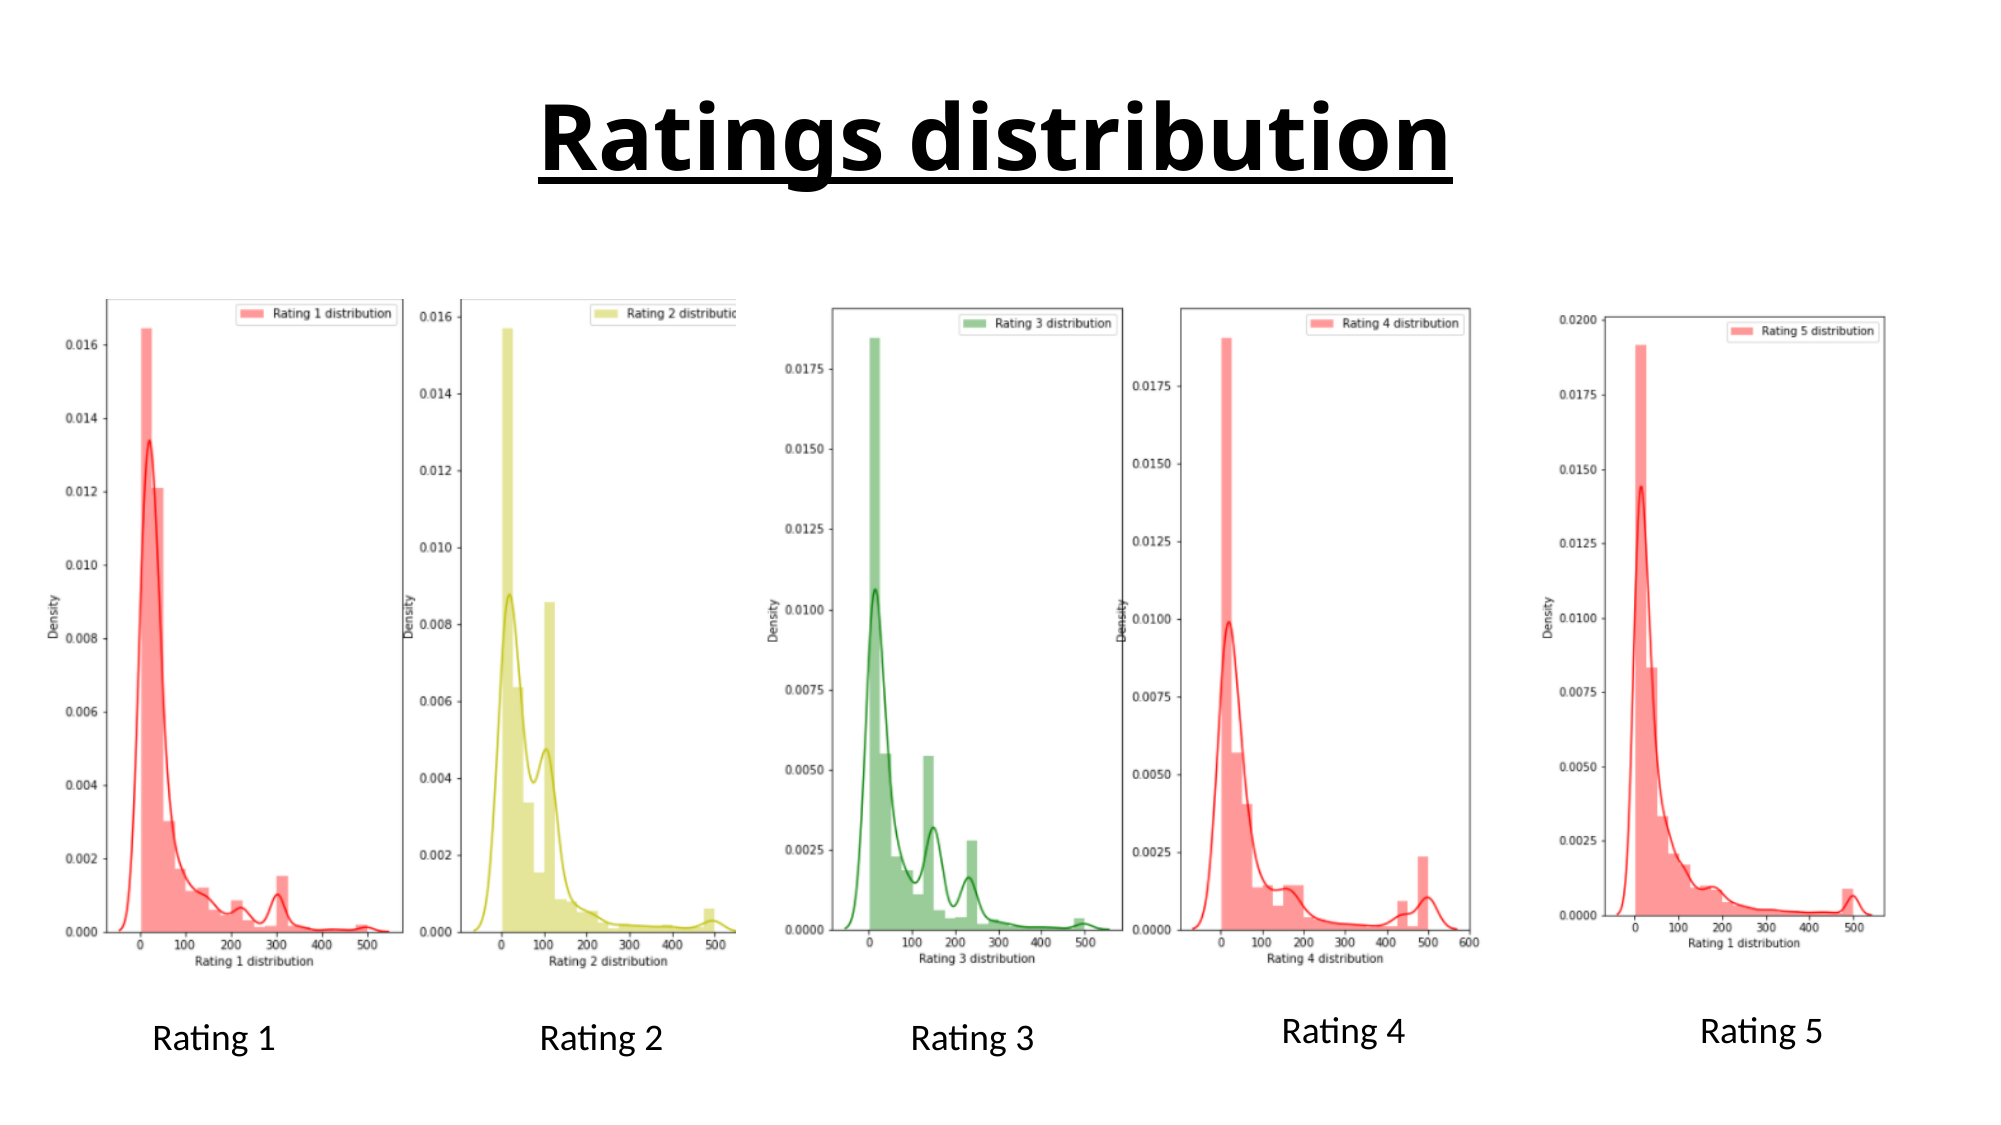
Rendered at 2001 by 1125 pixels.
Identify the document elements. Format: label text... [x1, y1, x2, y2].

text_box Rating 5 [1685, 998, 1839, 1059]
title Ratings distribution [132, 32, 1858, 250]
text_box Rating 4 [1266, 998, 1421, 1059]
picture [1517, 308, 1899, 967]
text_box Rating 1 [137, 1005, 292, 1066]
text_box Rating 2 [524, 1005, 679, 1066]
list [736, 299, 1541, 977]
text_box Rating 3 [895, 1005, 1050, 1066]
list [0, 299, 850, 984]
